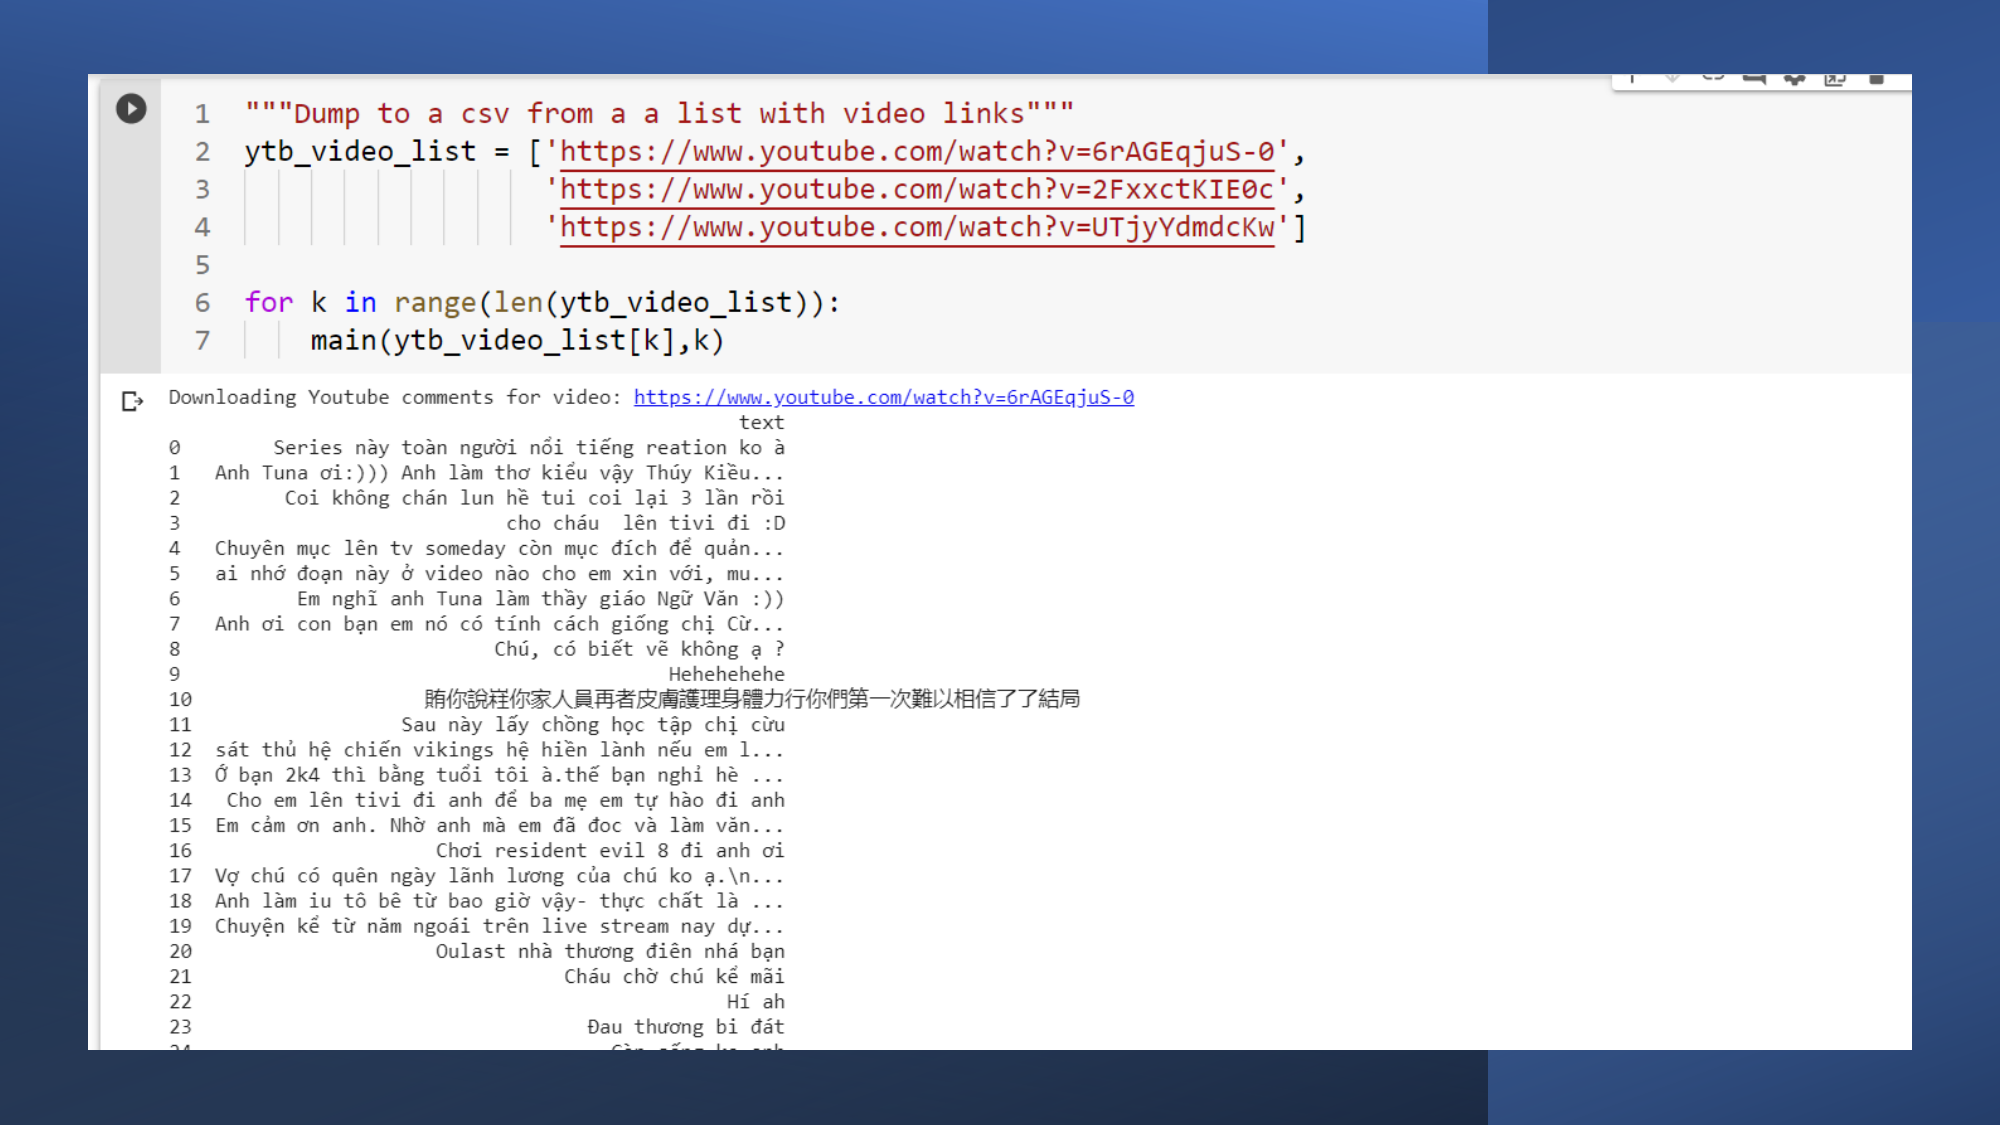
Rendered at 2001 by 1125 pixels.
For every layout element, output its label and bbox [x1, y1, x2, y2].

text_box [0, 0, 1489, 321]
text_box [1489, 0, 2000, 321]
text_box [0, 321, 2000, 1125]
list [88, 74, 1912, 1050]
